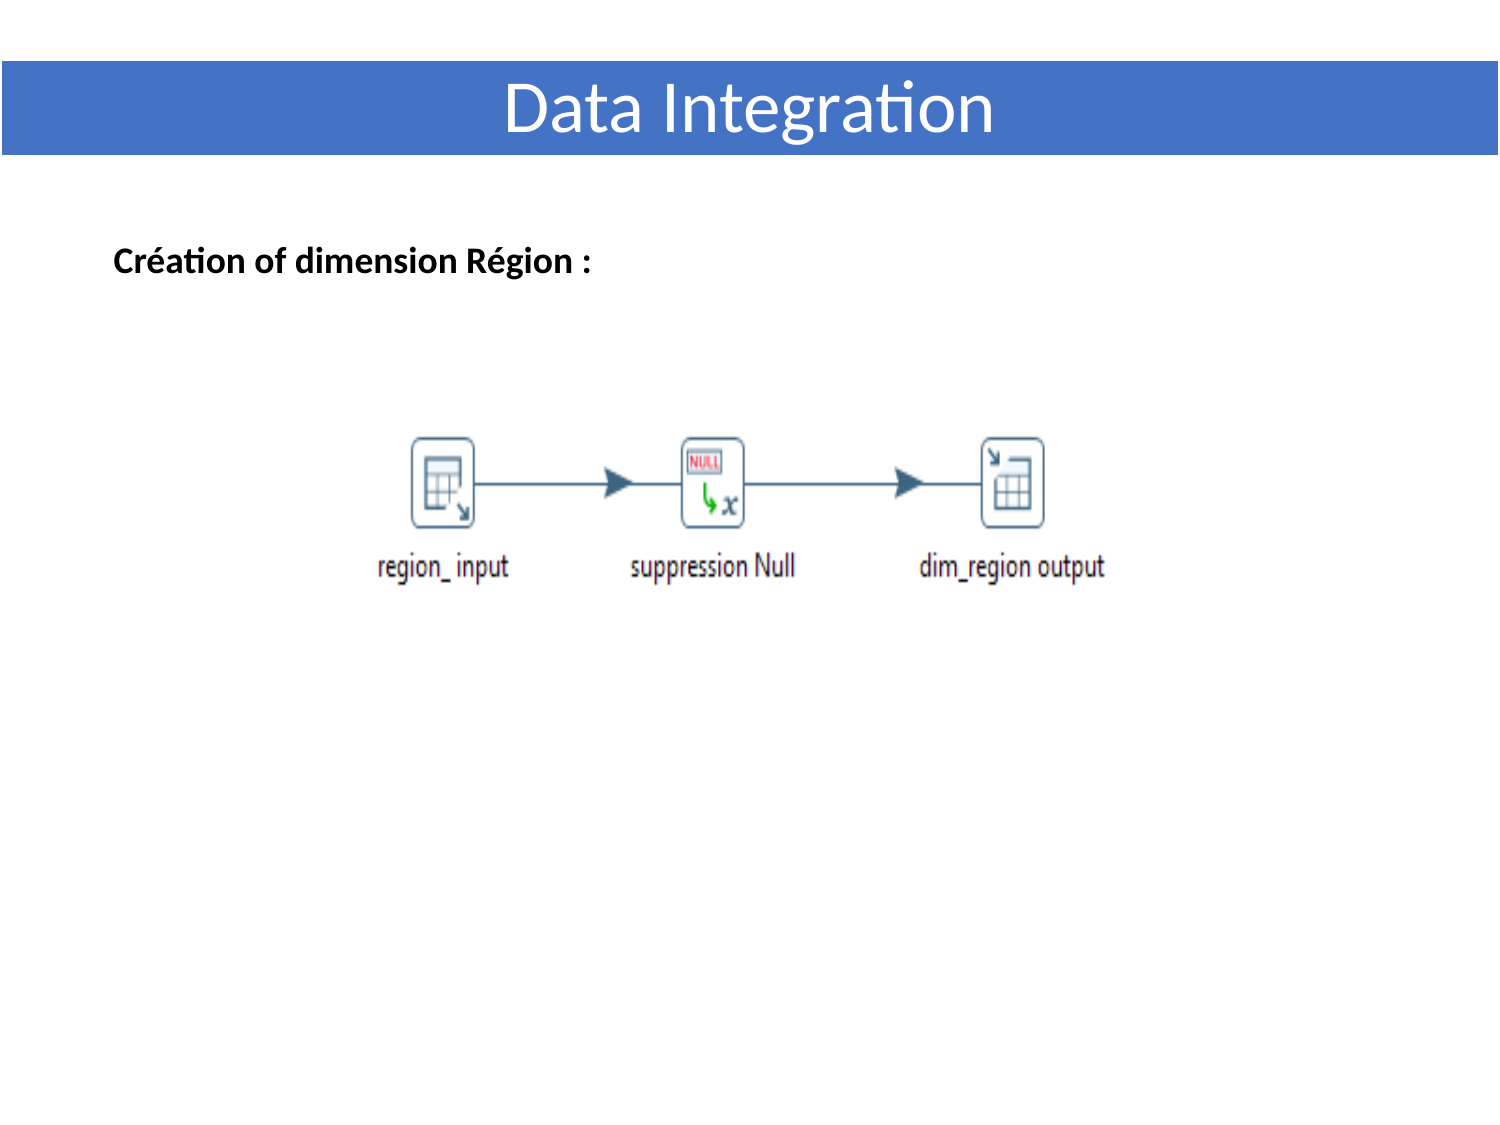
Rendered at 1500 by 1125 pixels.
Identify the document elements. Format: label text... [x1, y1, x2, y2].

picture [329, 422, 1150, 607]
text_box Création of dimension Région : [98, 228, 608, 289]
title Data Integration [0, 58, 1500, 158]
